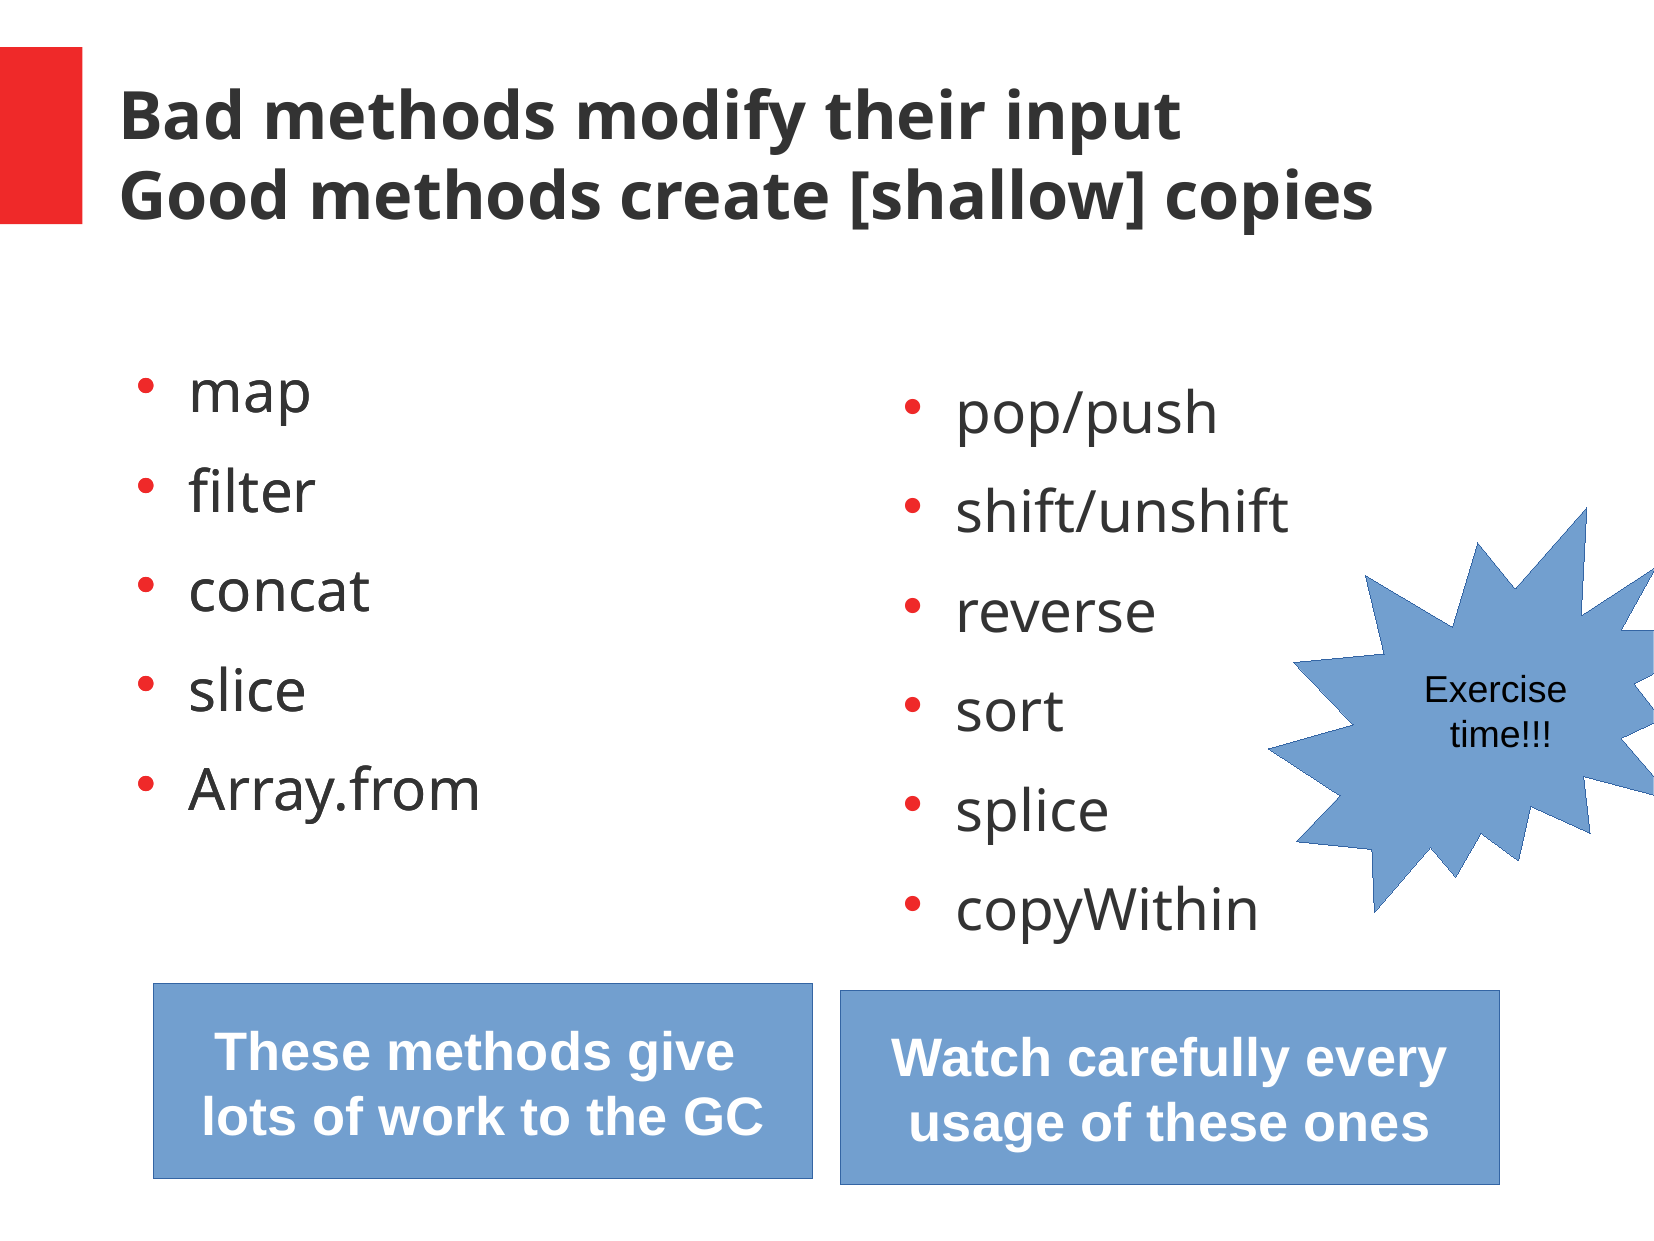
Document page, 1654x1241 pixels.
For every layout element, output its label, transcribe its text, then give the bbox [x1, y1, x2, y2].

text_box These methods give lots of work to the GC [153, 983, 813, 1179]
text_box Watch carefully every usage of these ones [840, 990, 1500, 1185]
text_box Exercise time!!! [1268, 507, 1654, 913]
text_box Bad methods modify their input Good methods create [shallow] copies [118, 49, 1571, 257]
text_box map filter concat slice Array.from [118, 354, 765, 1074]
text_box pop/push shift/unshift reverse sort splice copyWithin [885, 375, 1532, 1095]
